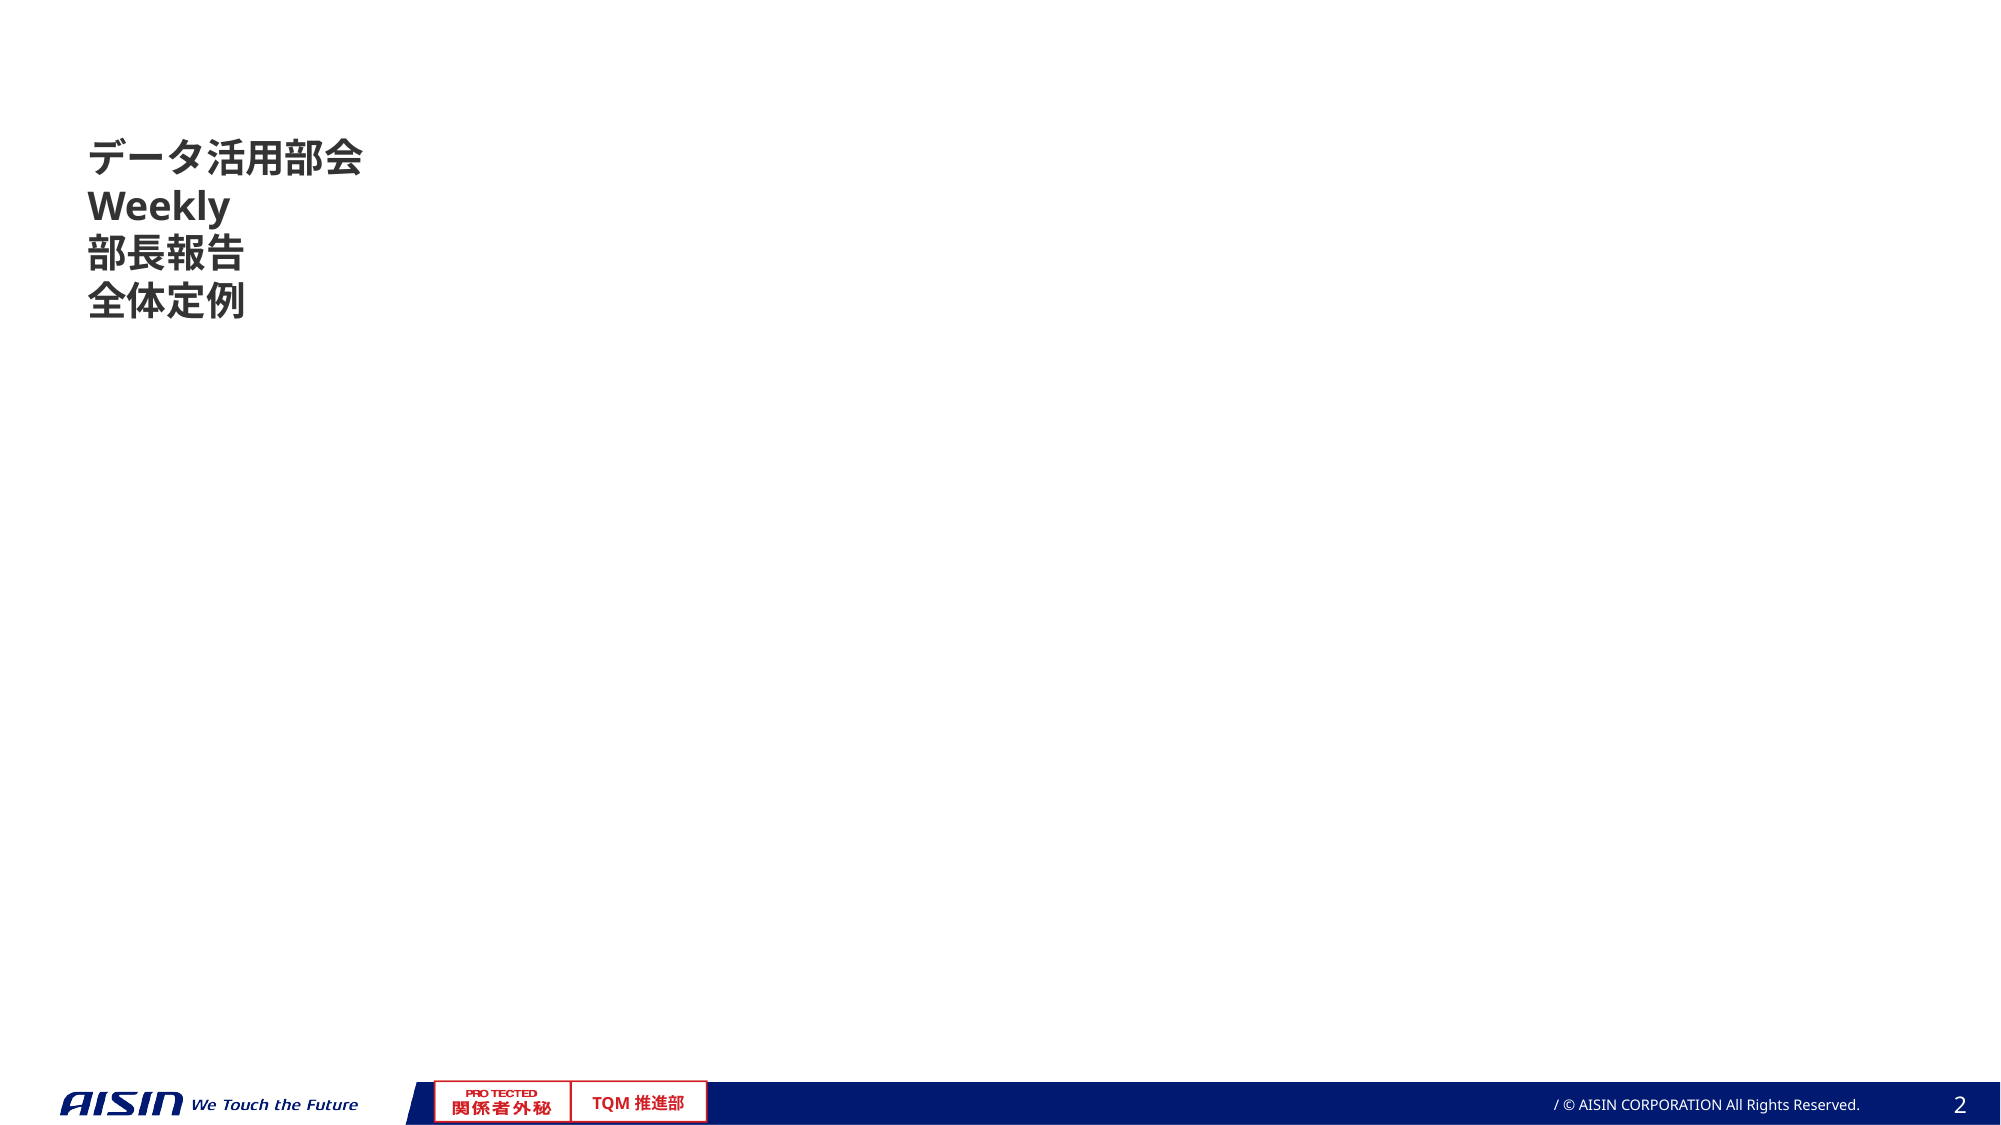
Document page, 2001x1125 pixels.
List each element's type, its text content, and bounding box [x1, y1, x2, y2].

picture [0, 1075, 2001, 1125]
list データ活用部会 Weekly 部長報告 全体定例 [72, 125, 1935, 1051]
slide_number 2 [1947, 1083, 1997, 1125]
